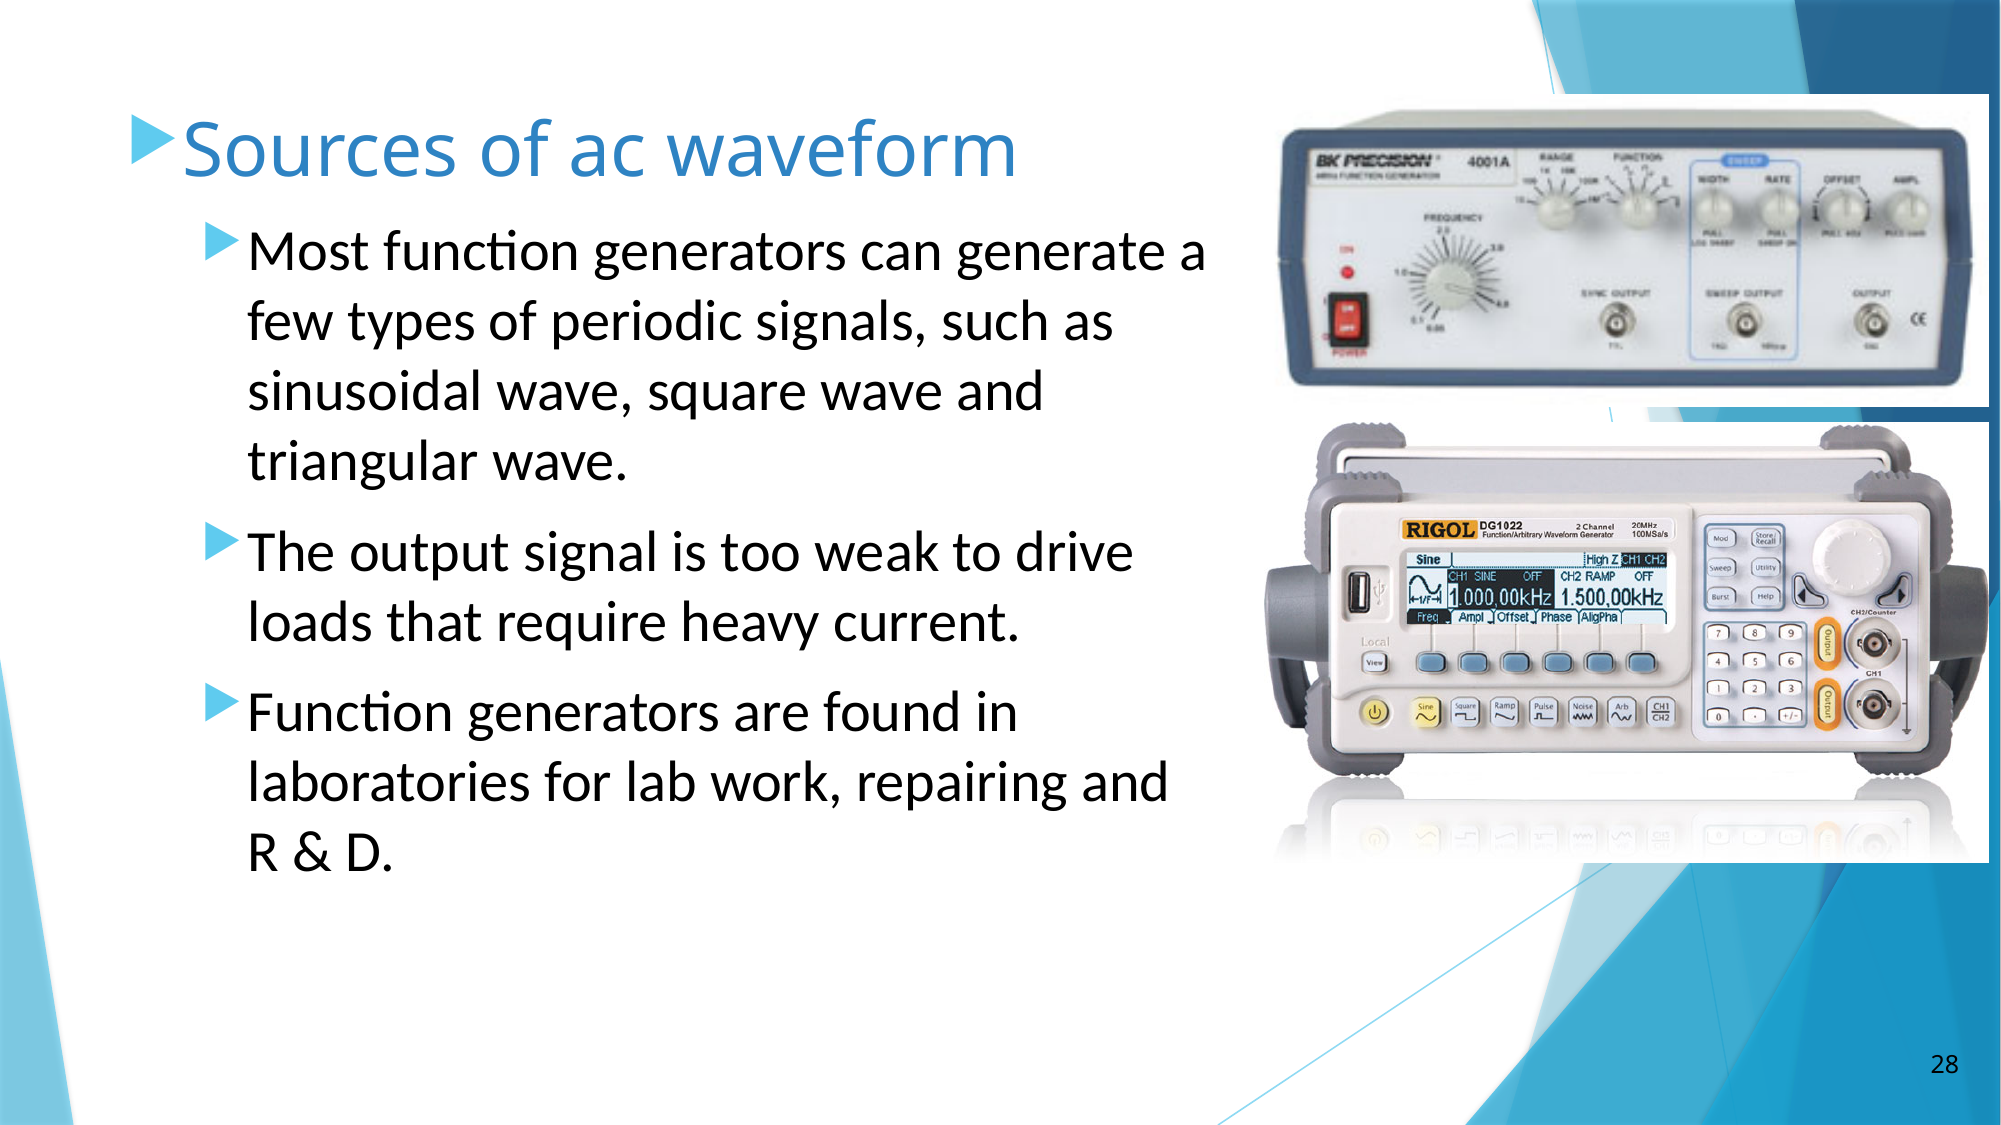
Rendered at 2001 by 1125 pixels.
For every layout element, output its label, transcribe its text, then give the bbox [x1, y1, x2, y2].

slide_number 28 [1862, 1035, 1975, 1096]
picture [1257, 93, 1989, 408]
text_box [109, 483, 1721, 928]
list Sources of ac waveform Most function generators can generate a few types of periodic signals, such as sinusoidal wave, square wave and triangular wave. The output signal is too weak to drive loads that require heavy current. Function generators are found in laboratories for lab work, repairing and R & D. [111, 94, 1230, 911]
picture [1264, 421, 1989, 864]
